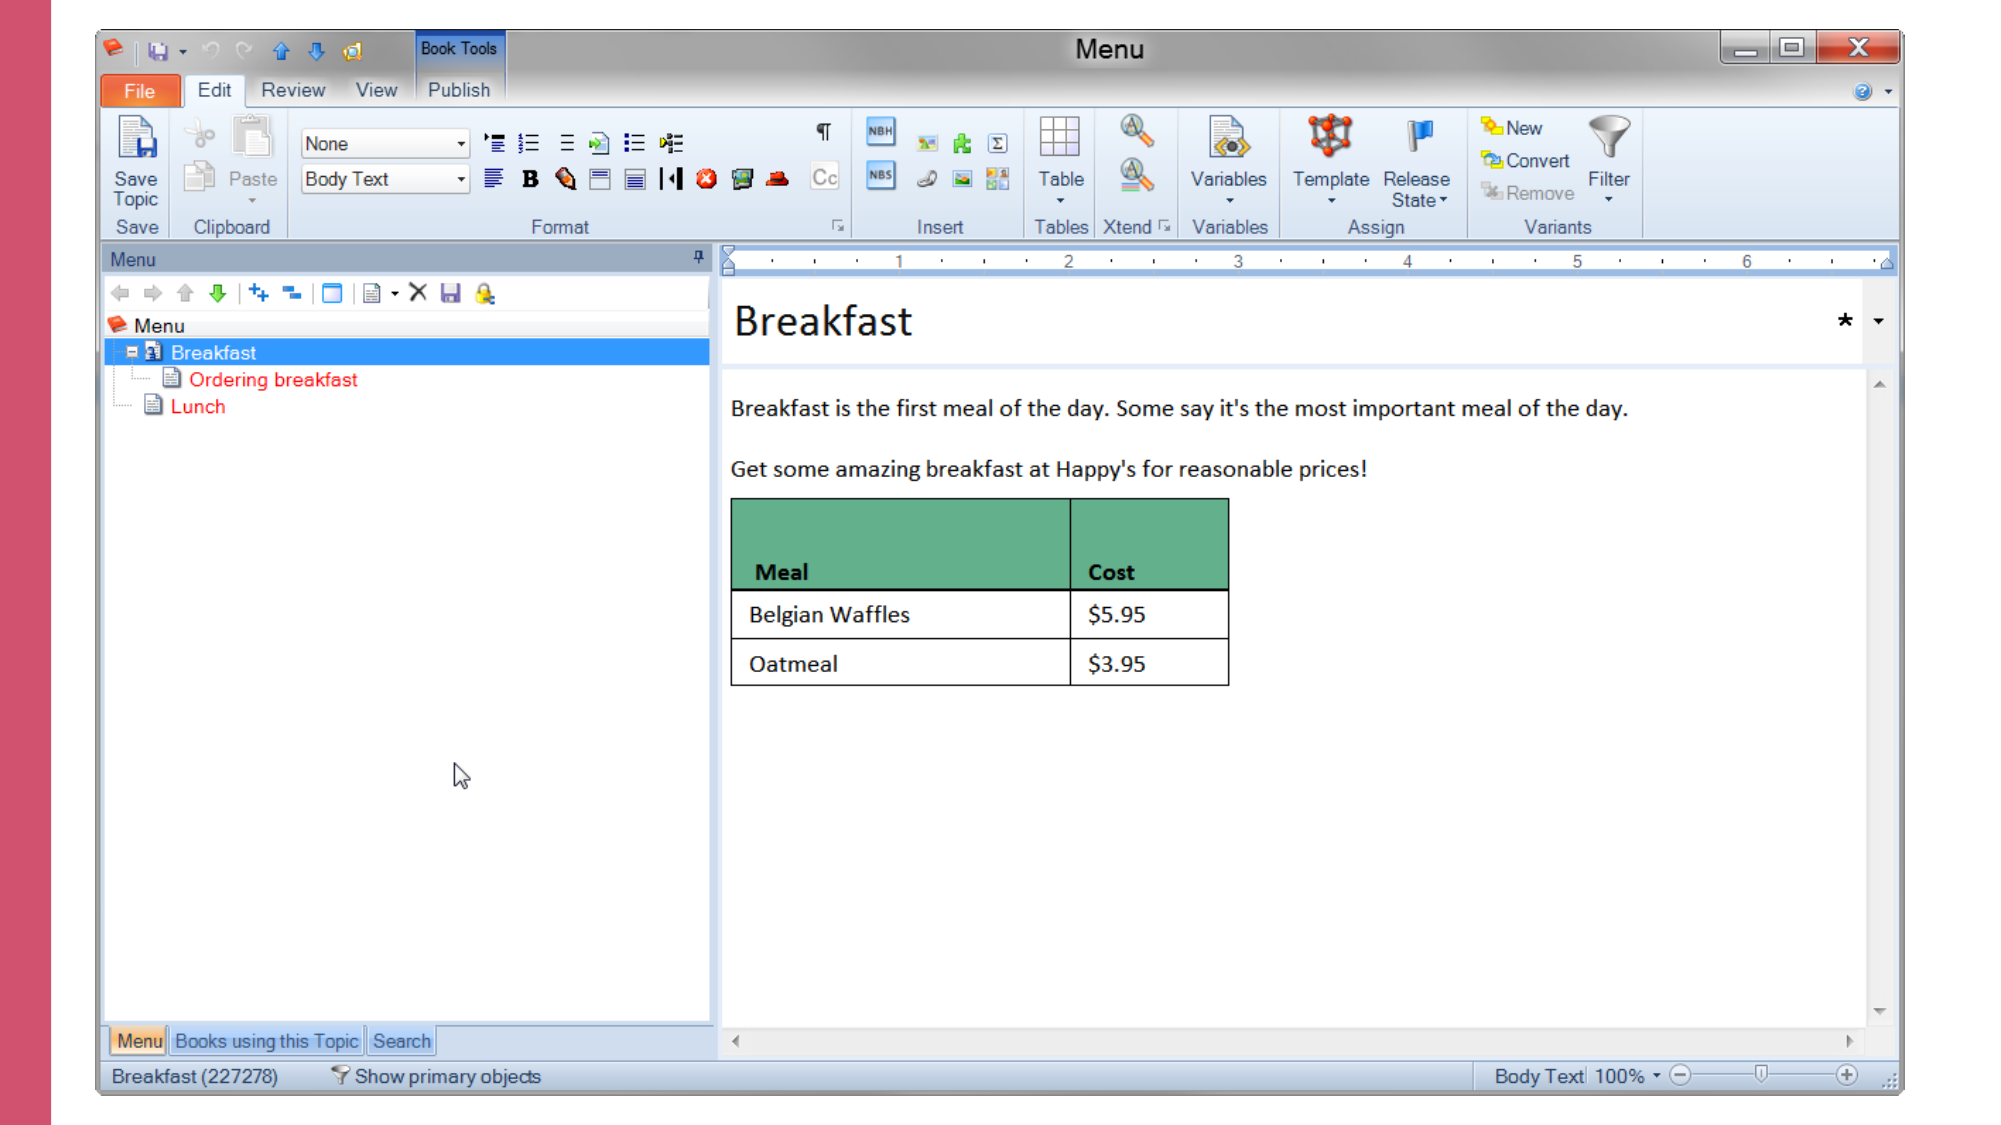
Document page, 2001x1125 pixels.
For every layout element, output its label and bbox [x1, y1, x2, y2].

text_box [0, 0, 52, 1125]
picture [95, 29, 1905, 1096]
